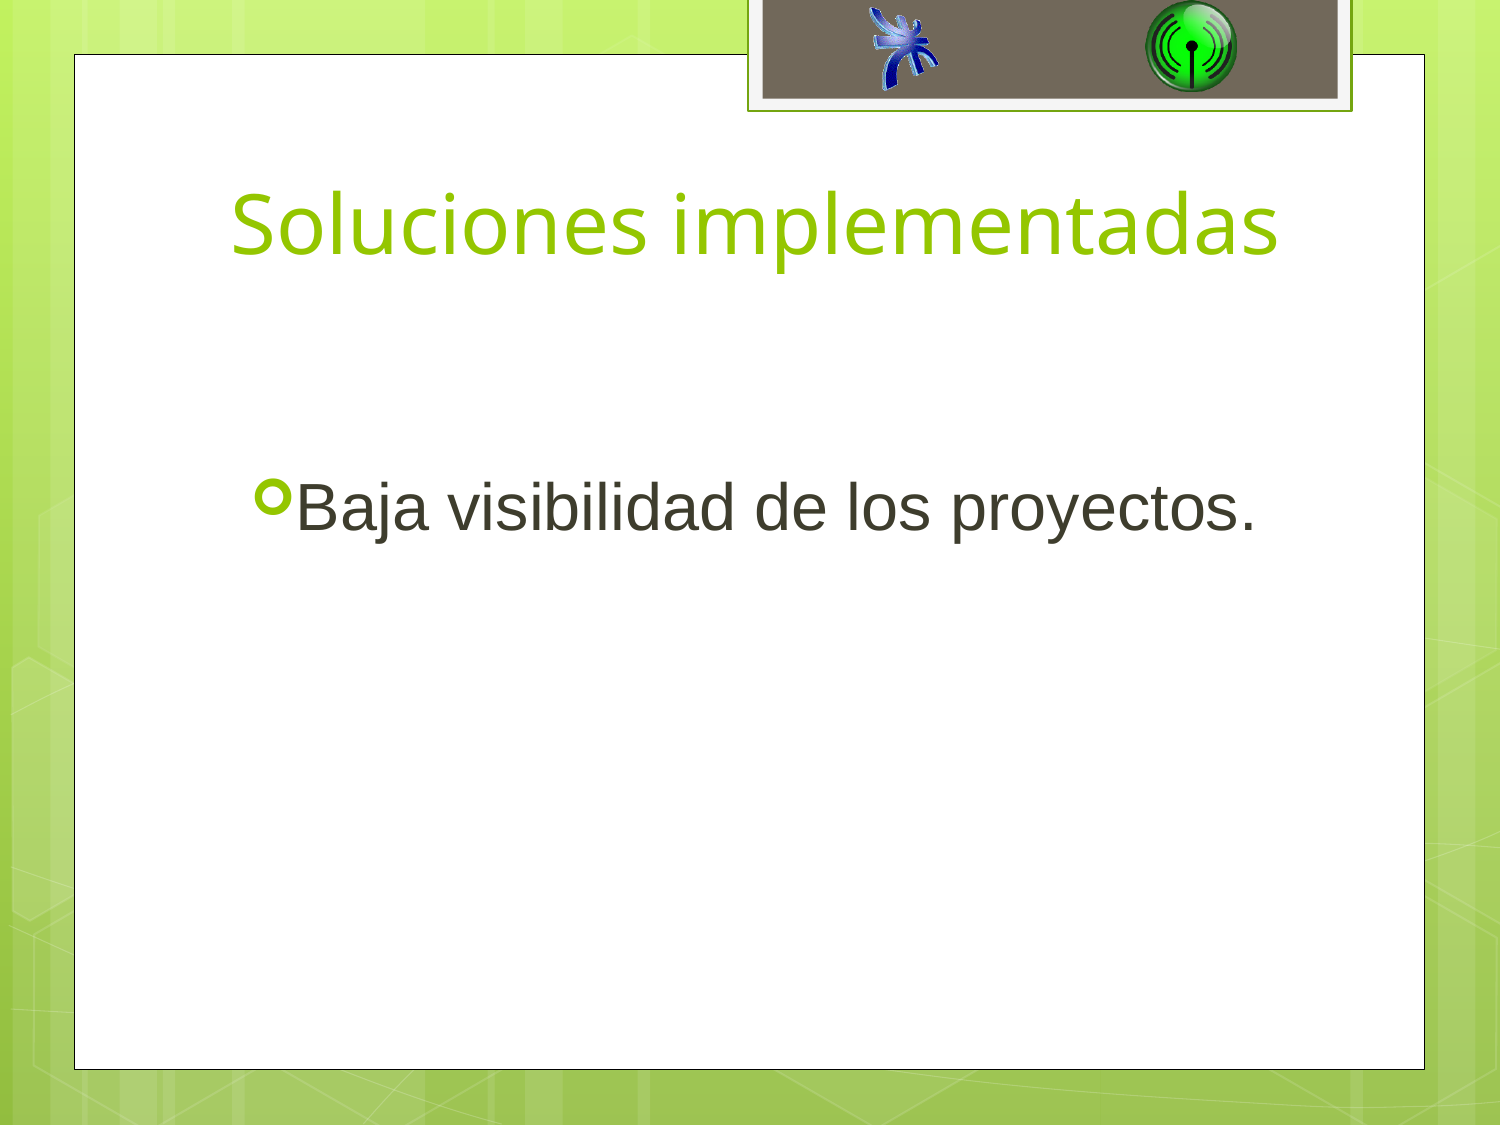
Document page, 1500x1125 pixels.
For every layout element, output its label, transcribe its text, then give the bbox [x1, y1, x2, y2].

text_box [137, 406, 1401, 1049]
title Soluciones implementadas [93, 70, 1418, 279]
picture [867, 6, 940, 92]
text_box [112, 381, 1376, 1024]
text_box Baja visibilidad de los proyectos. [117, 456, 1381, 1006]
picture [1145, 0, 1237, 92]
